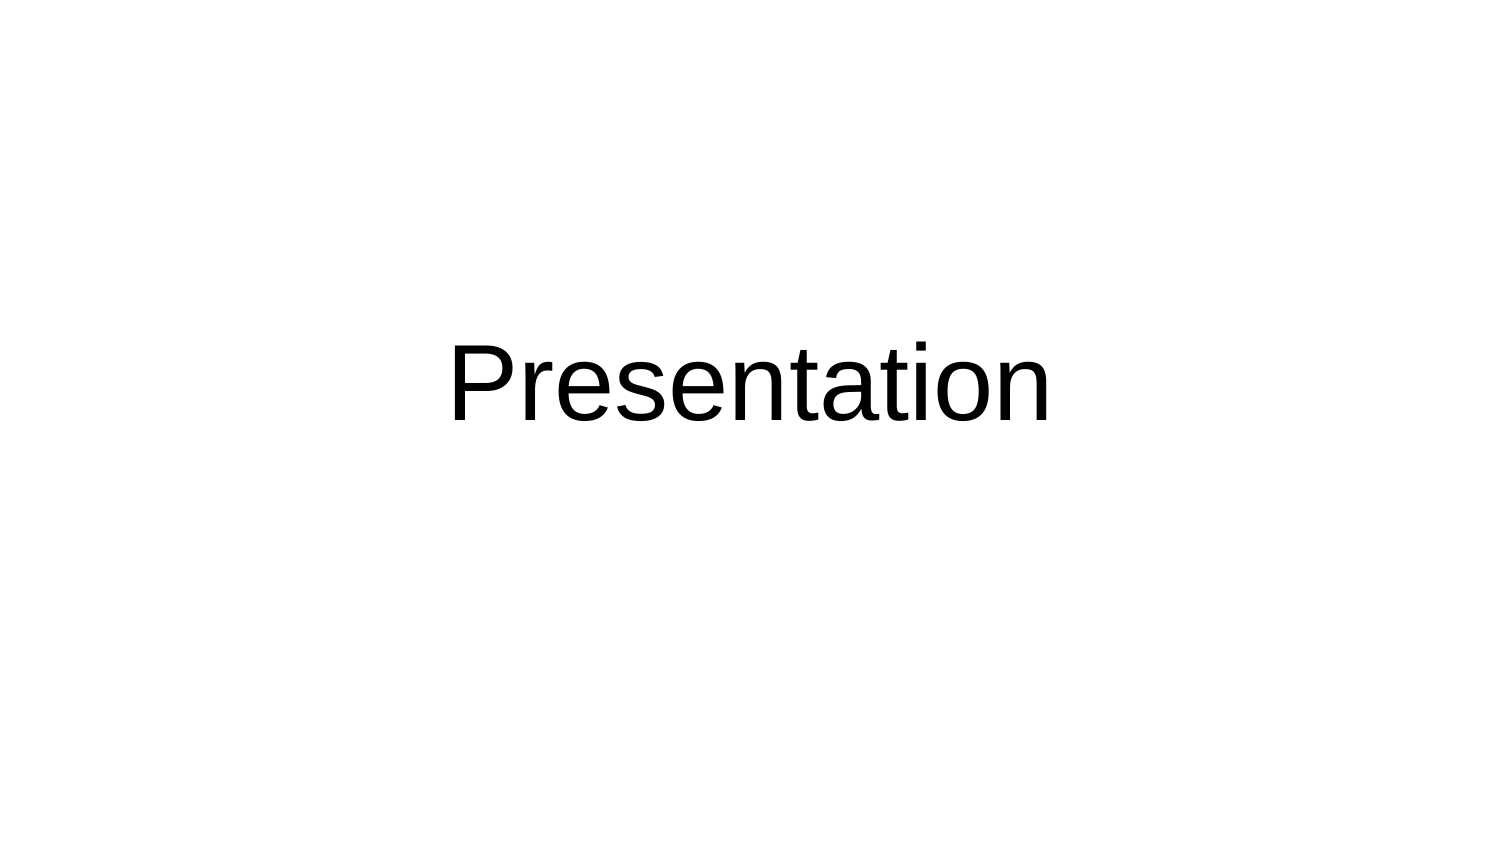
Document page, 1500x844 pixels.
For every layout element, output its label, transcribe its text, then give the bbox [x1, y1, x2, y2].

title Presentation [51, 122, 1449, 459]
